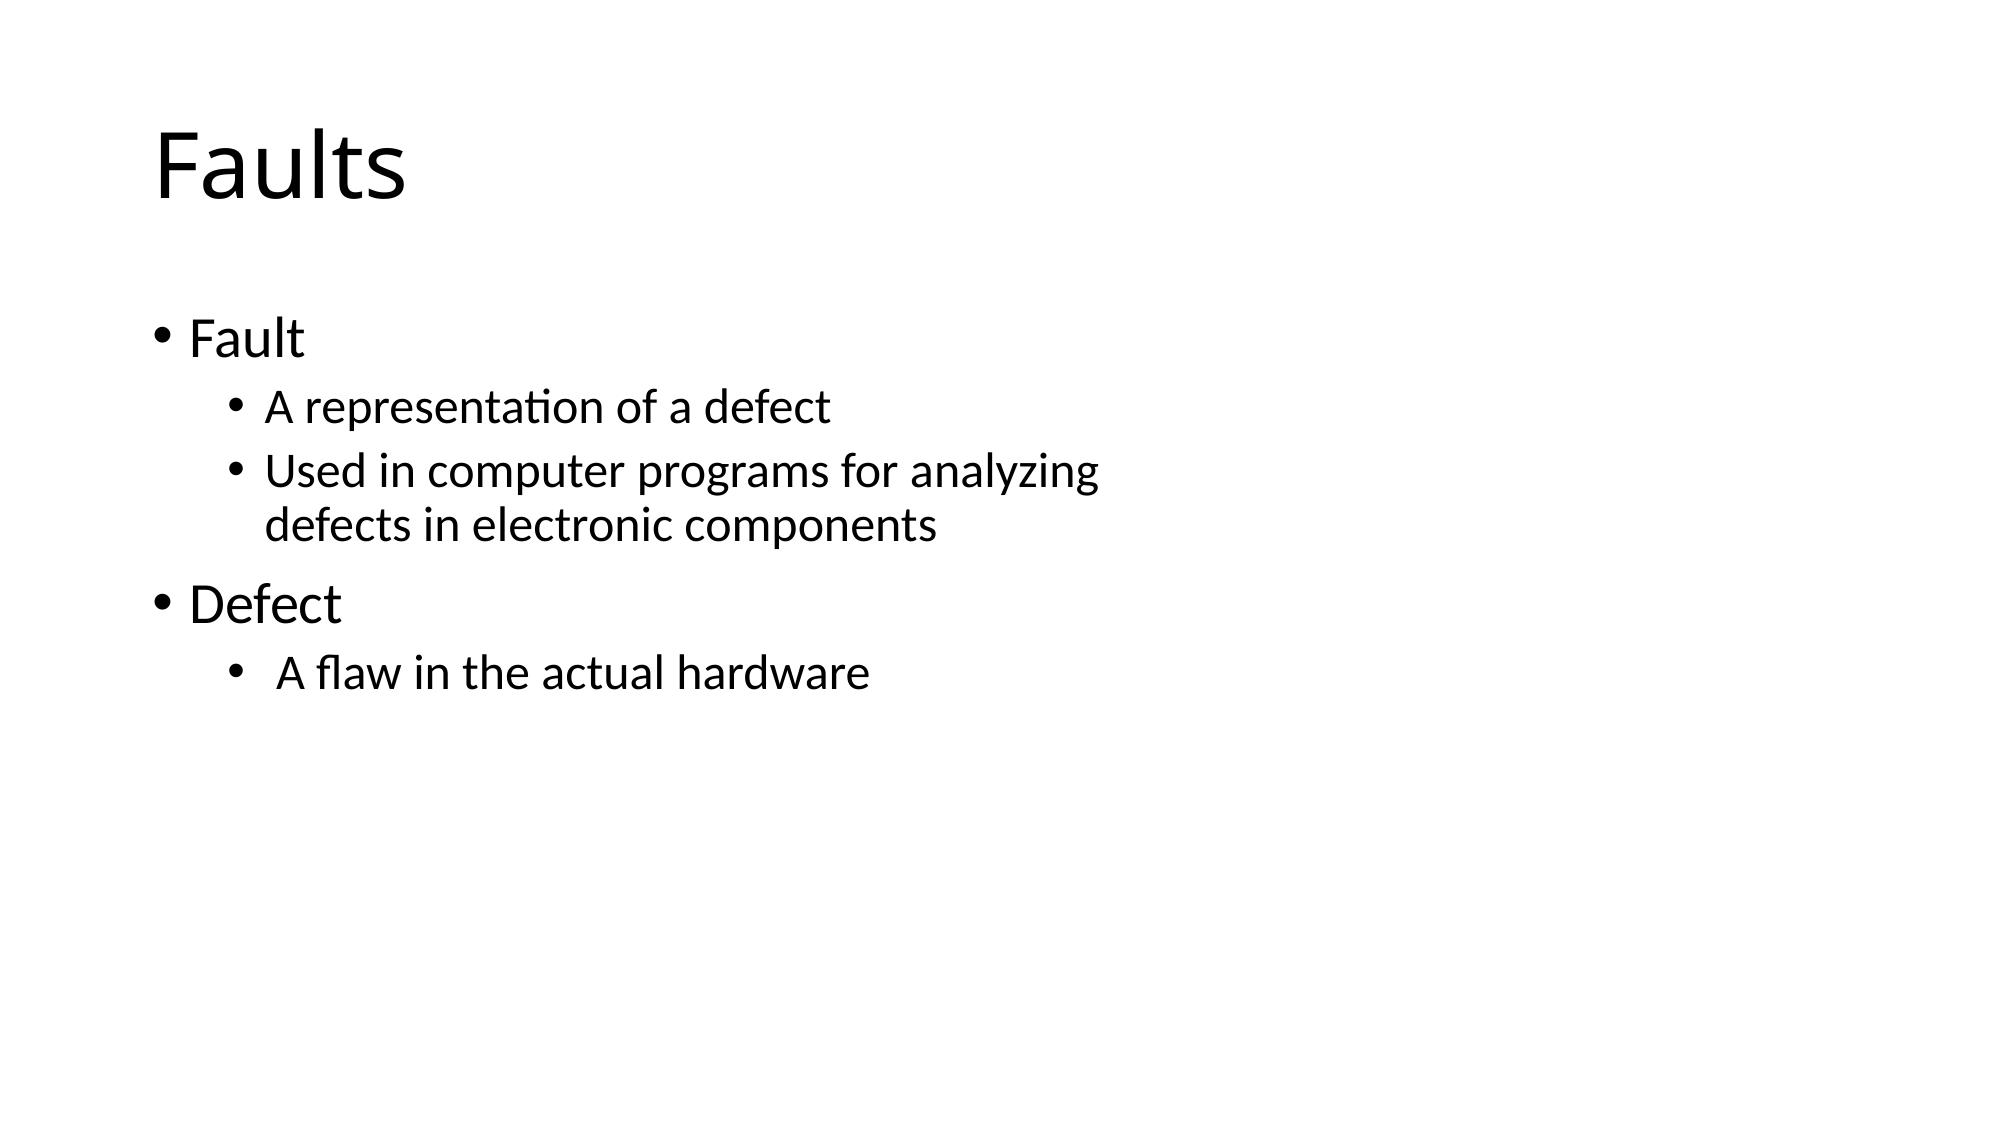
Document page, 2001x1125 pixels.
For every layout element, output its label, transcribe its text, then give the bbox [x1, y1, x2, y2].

text_box Fault A representation of a defect Used in computer programs for analyzing defects in electronic components Defect A flaw in the actual hardware [137, 299, 1128, 1014]
text_box Faults [137, 59, 1863, 278]
